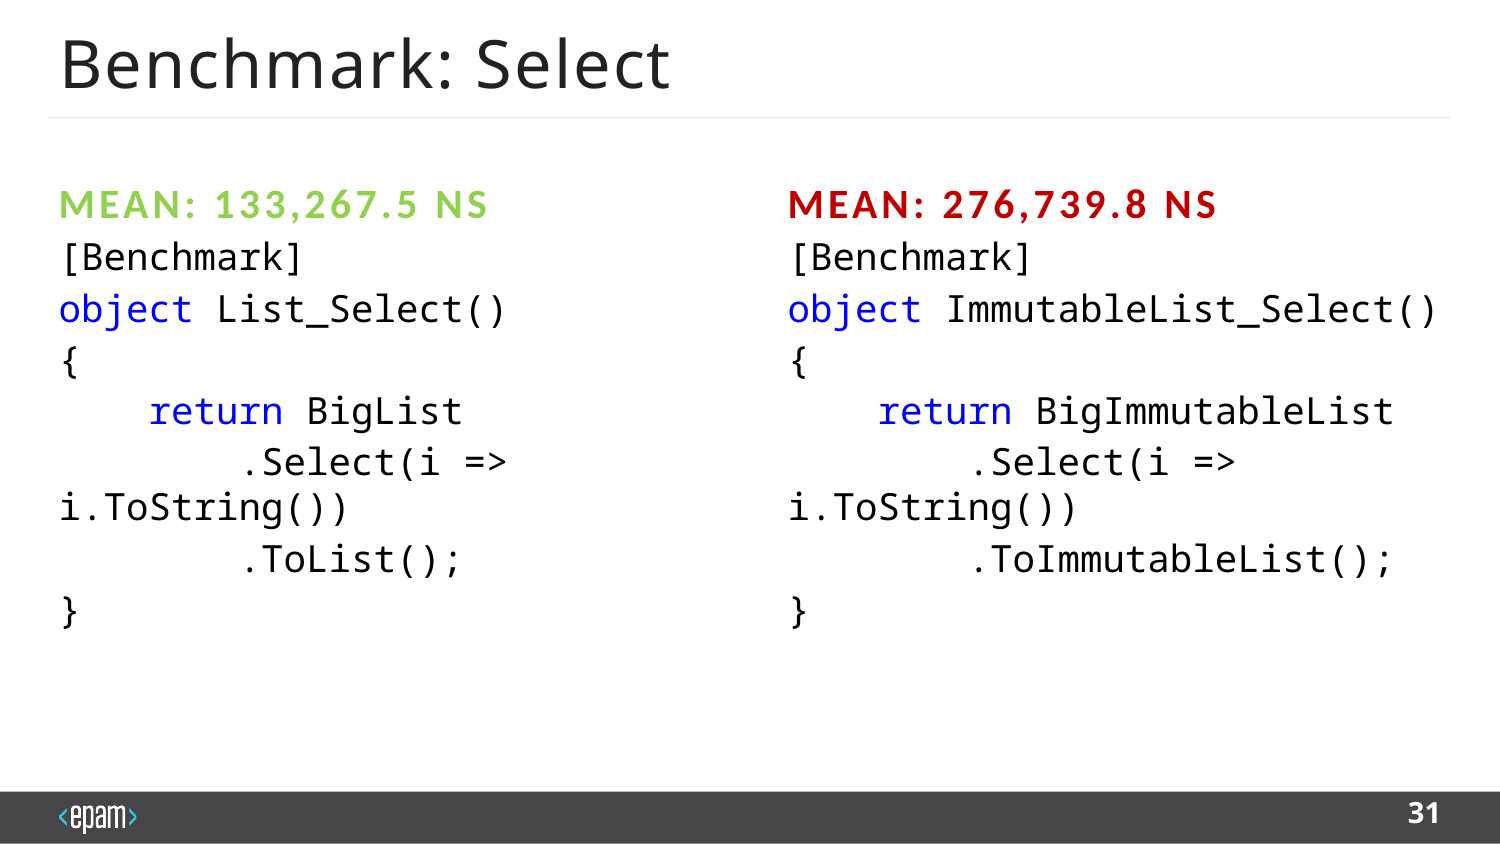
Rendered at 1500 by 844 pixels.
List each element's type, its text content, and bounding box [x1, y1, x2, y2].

list Mean: 276,739.8 ns [787, 177, 1443, 234]
slide_number 31 [1216, 791, 1442, 844]
list [Benchmark] object ImmutableList_Select() { return BigImmutableList .Select(i => i.ToString()) .ToImmutableList(); } [787, 233, 1500, 735]
title Benchmark: Select [59, 37, 1442, 87]
list Mean: 133,267.5 ns [58, 177, 713, 234]
list [Benchmark] object List_Select() { return BigList .Select(i => i.ToString()) .ToList(); } [58, 233, 764, 735]
